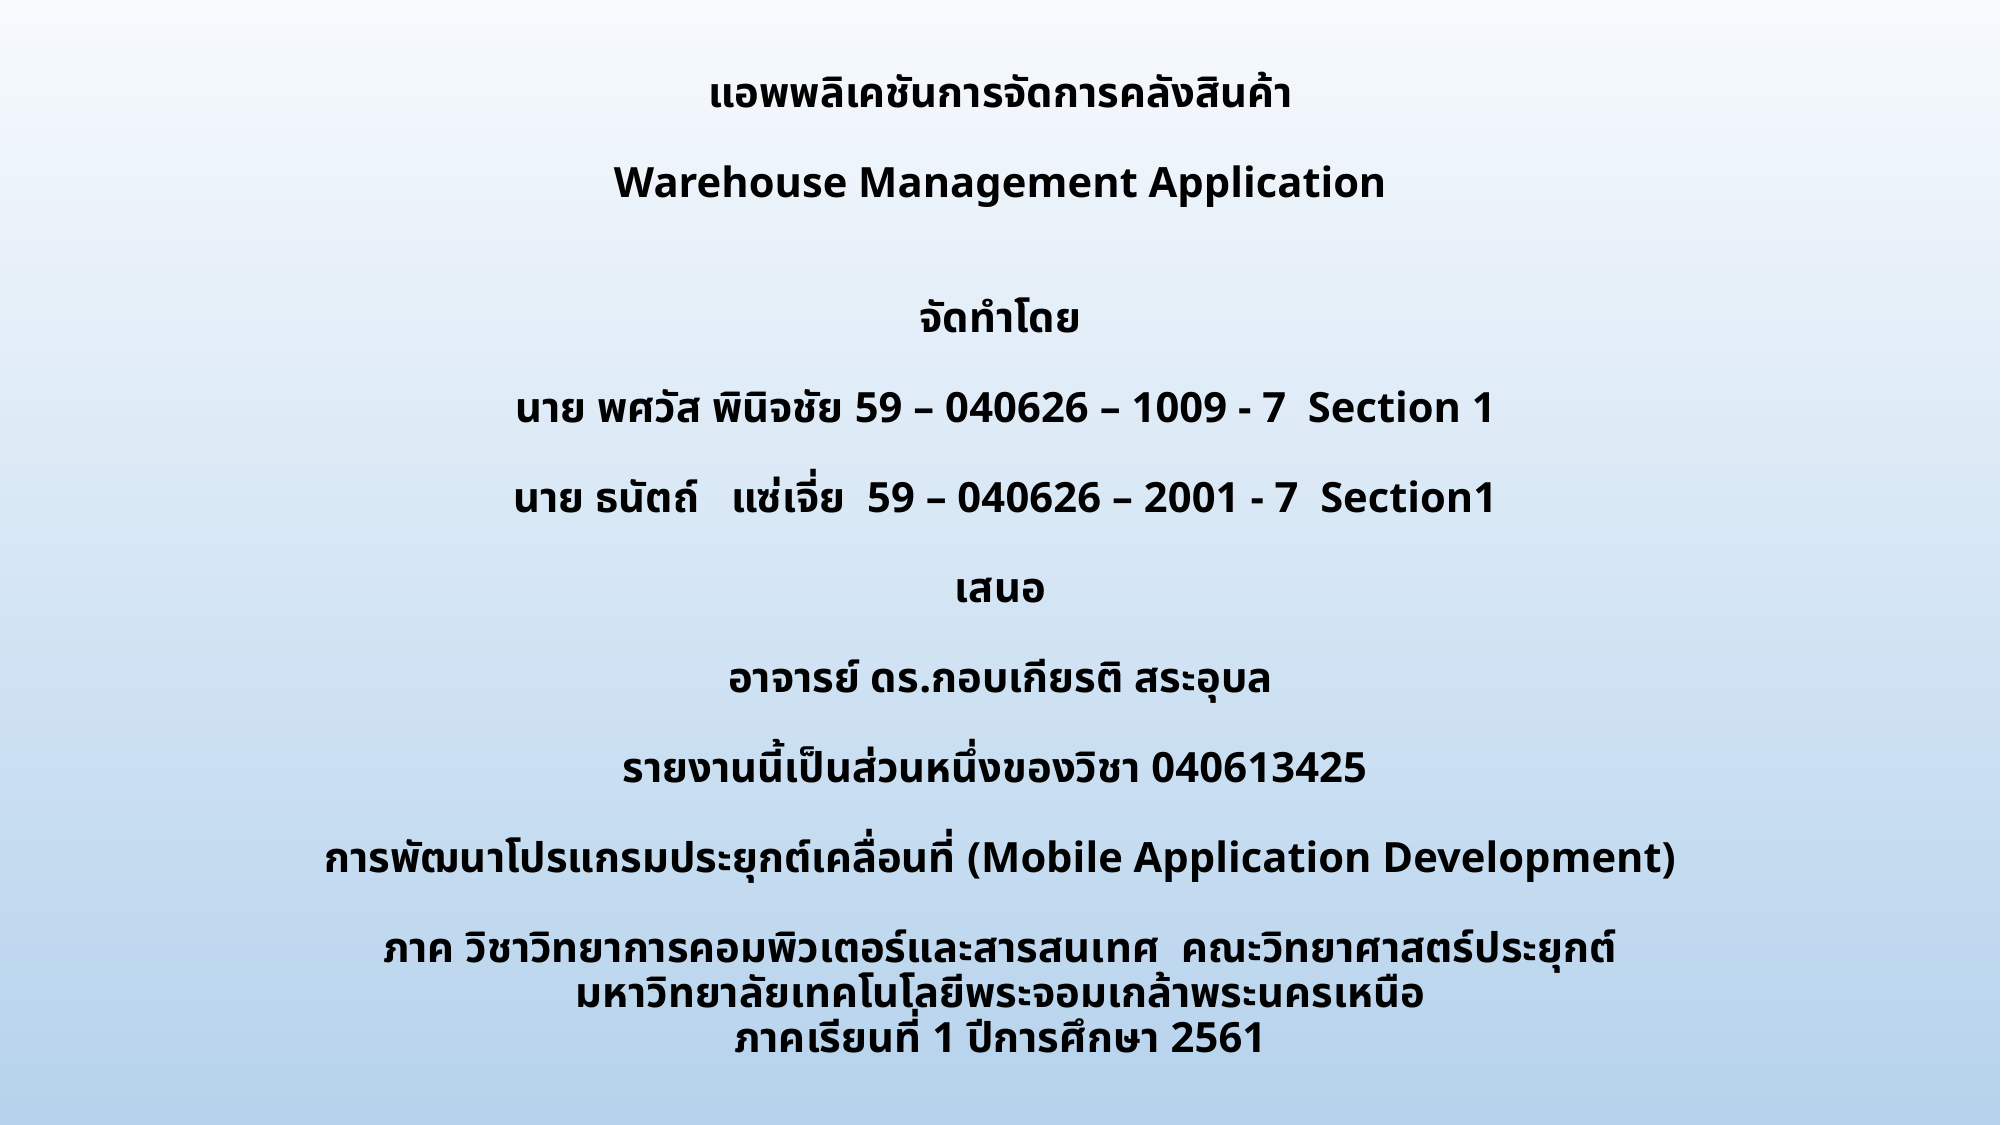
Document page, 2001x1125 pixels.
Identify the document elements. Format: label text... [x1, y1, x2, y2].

title แอพพลิเคชันการจัดการคลังสินค้า Warehouse Management Application จัดทำโดย นาย พศวัส พินิจชัย 59 – 040626 – 1009 - 7 Section 1 นาย ธนัตถ์ แซ่เจี่ย 59 – 040626 – 2001 - 7 Section1 เสนอ อาจารย์ ดร.กอบเกียรติ สระอุบล รายงานนี้เป็นส่วนหนึ่งของวิชา 040613425 การพัฒนาโปรแกรมประยุกต์เคลื่อนที่ (Mobile Application Development) ภาค วิชาวิทยาการคอมพิวเตอร์และสารสนเทศ คณะวิทยาศาสตร์ประยุกต์ มหาวิทยาลัยเทคโนโลยีพระจอมเกล้าพระนครเหนือ ภาคเรียนที่ 1 ปีการศึกษา 2561 [45, 32, 1956, 1070]
